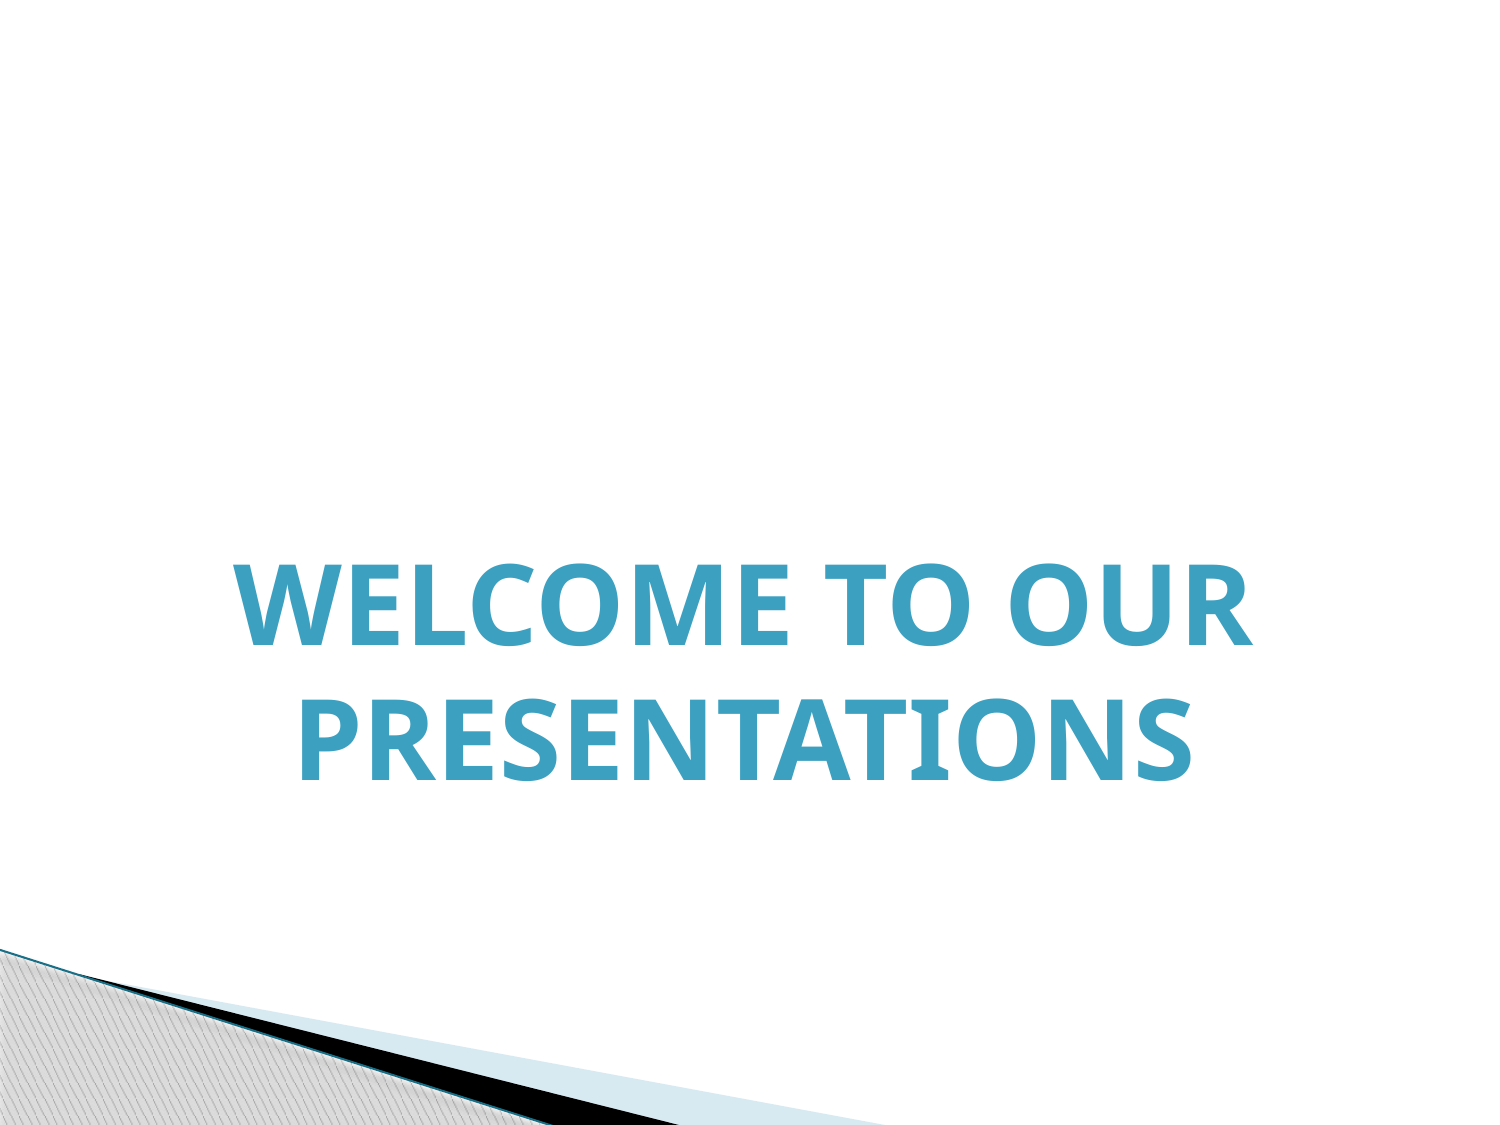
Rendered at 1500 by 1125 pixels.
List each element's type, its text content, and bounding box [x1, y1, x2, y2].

text_box WELCOME TO OUR PRESENTATIONS [50, 524, 1438, 810]
